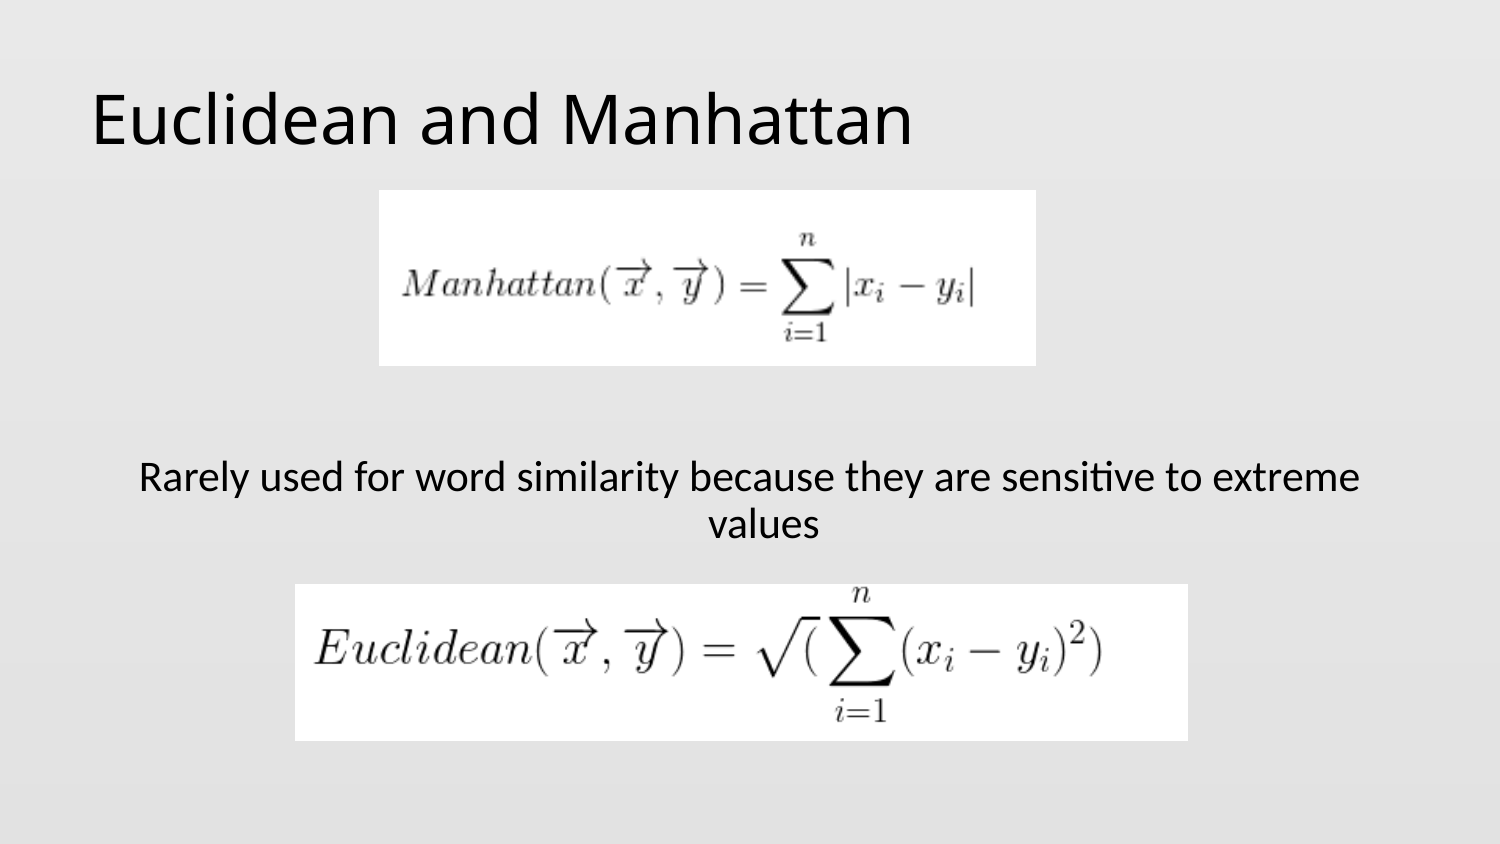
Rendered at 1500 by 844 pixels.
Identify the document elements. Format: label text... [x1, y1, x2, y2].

picture [379, 190, 1036, 366]
list Rarely used for word similarity because they are sensitive to extreme values [75, 196, 1425, 808]
picture [295, 584, 1188, 741]
title Euclidean and Manhattan [75, 33, 1425, 175]
